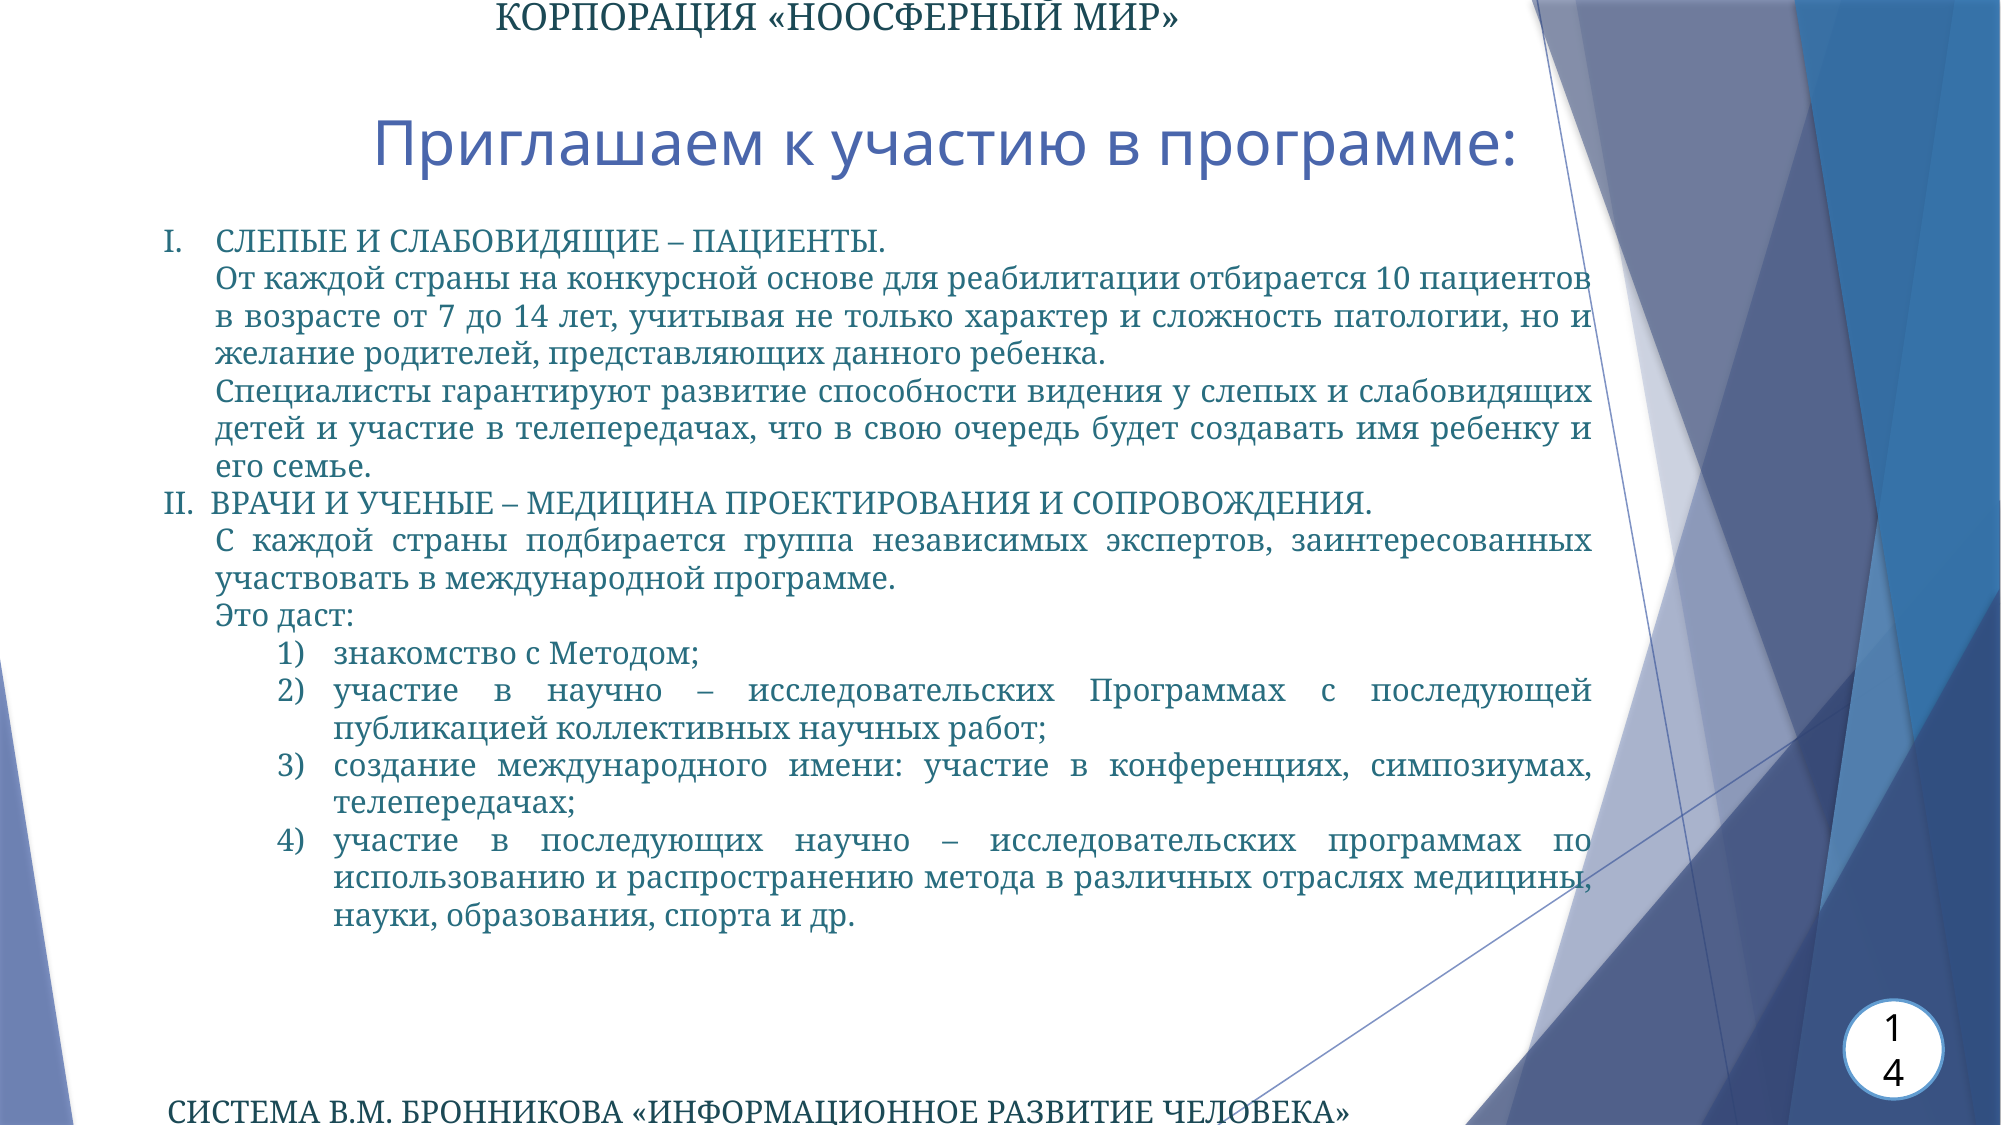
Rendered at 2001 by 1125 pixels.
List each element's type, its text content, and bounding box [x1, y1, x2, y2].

text_box 14 [1842, 998, 1945, 1101]
title Приглашаем к участию в программе: [118, 95, 1535, 222]
list I. СЛЕПЫЕ И СЛАБОВИДЯЩИЕ – ПАЦИЕНТЫ. От каждой страны на конкурсной основе для реабилитации отбирается 10 пациентов в возрасте от 7 до 14 лет, учитывая не только характер и сложность патологии, но и желание родителей, представляющих данного ребенка. Специалисты гарантируют развитие способности видения у слепых и слабовидящих детей и участие в телепередачах, что в свою очередь будет создавать имя ребенку и его семье. II. ВРАЧИ И УЧЕНЫЕ – МЕДИЦИНА ПРОЕКТИРОВАНИЯ И СОПРОВОЖДЕНИЯ. С каждой страны подбирается группа независимых экспертов, заинтересованных участвовать в международной программе. Это даст: знакомство с Методом; участие в научно – исследовательских Программах с последующей публикацией коллективных научных работ; создание международного имени: участие в конференциях, симпозиумах, телепередачах; участие в последующих научно – исследовательских программах по использованию и распространению метода в различных отраслях медицины, науки, образования, спорта и др. [140, 213, 1609, 1069]
text_box КОРПОРАЦИЯ «НООСФЕРНЫЙ МИР» [137, 0, 1538, 46]
text_box СИСТЕМА В.М. БРОННИКОВА «ИНФОРМАЦИОННОЕ РАЗВИТИЕ ЧЕЛОВЕКА» [0, 1037, 1519, 1125]
